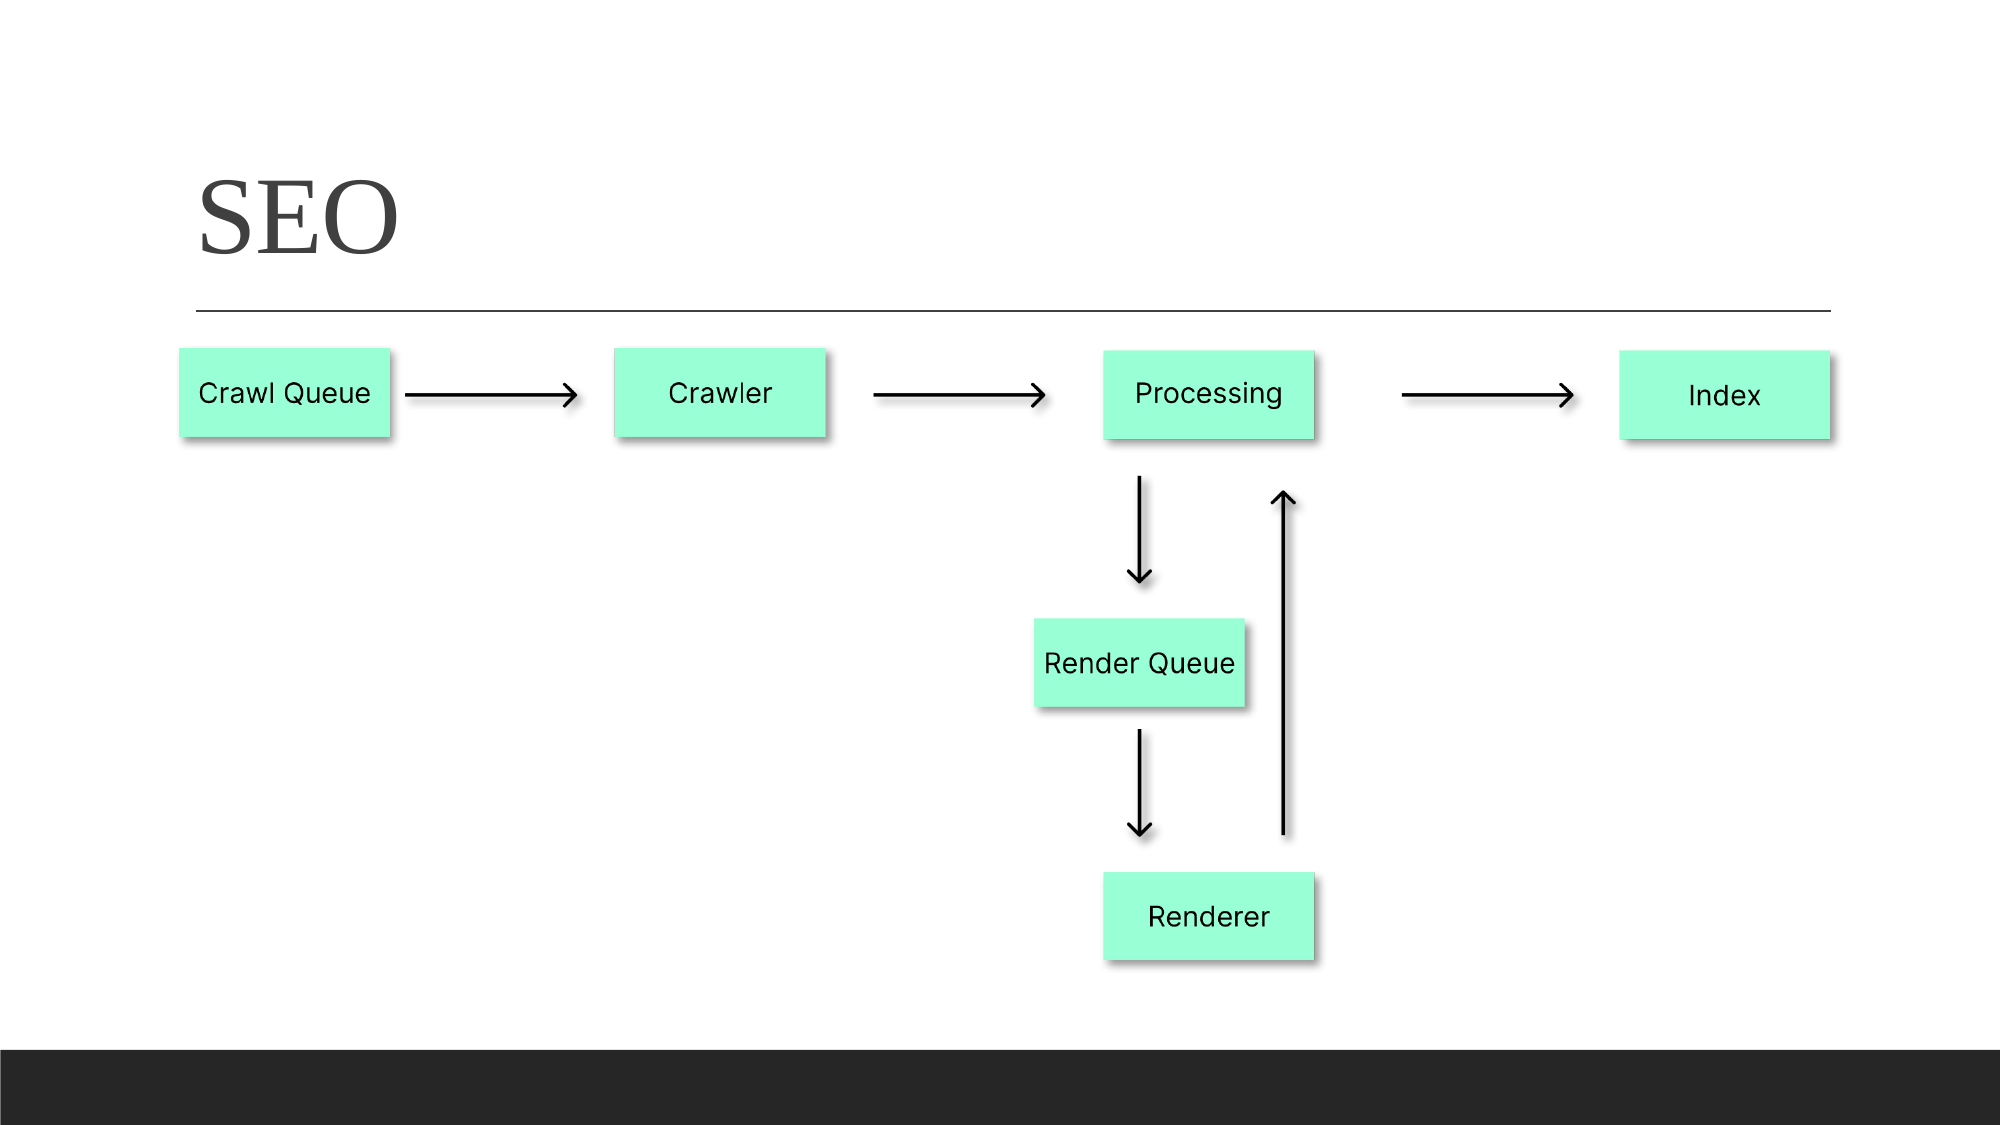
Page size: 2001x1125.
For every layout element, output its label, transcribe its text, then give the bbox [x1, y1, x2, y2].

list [179, 348, 1831, 961]
title SEO [180, 47, 1830, 285]
